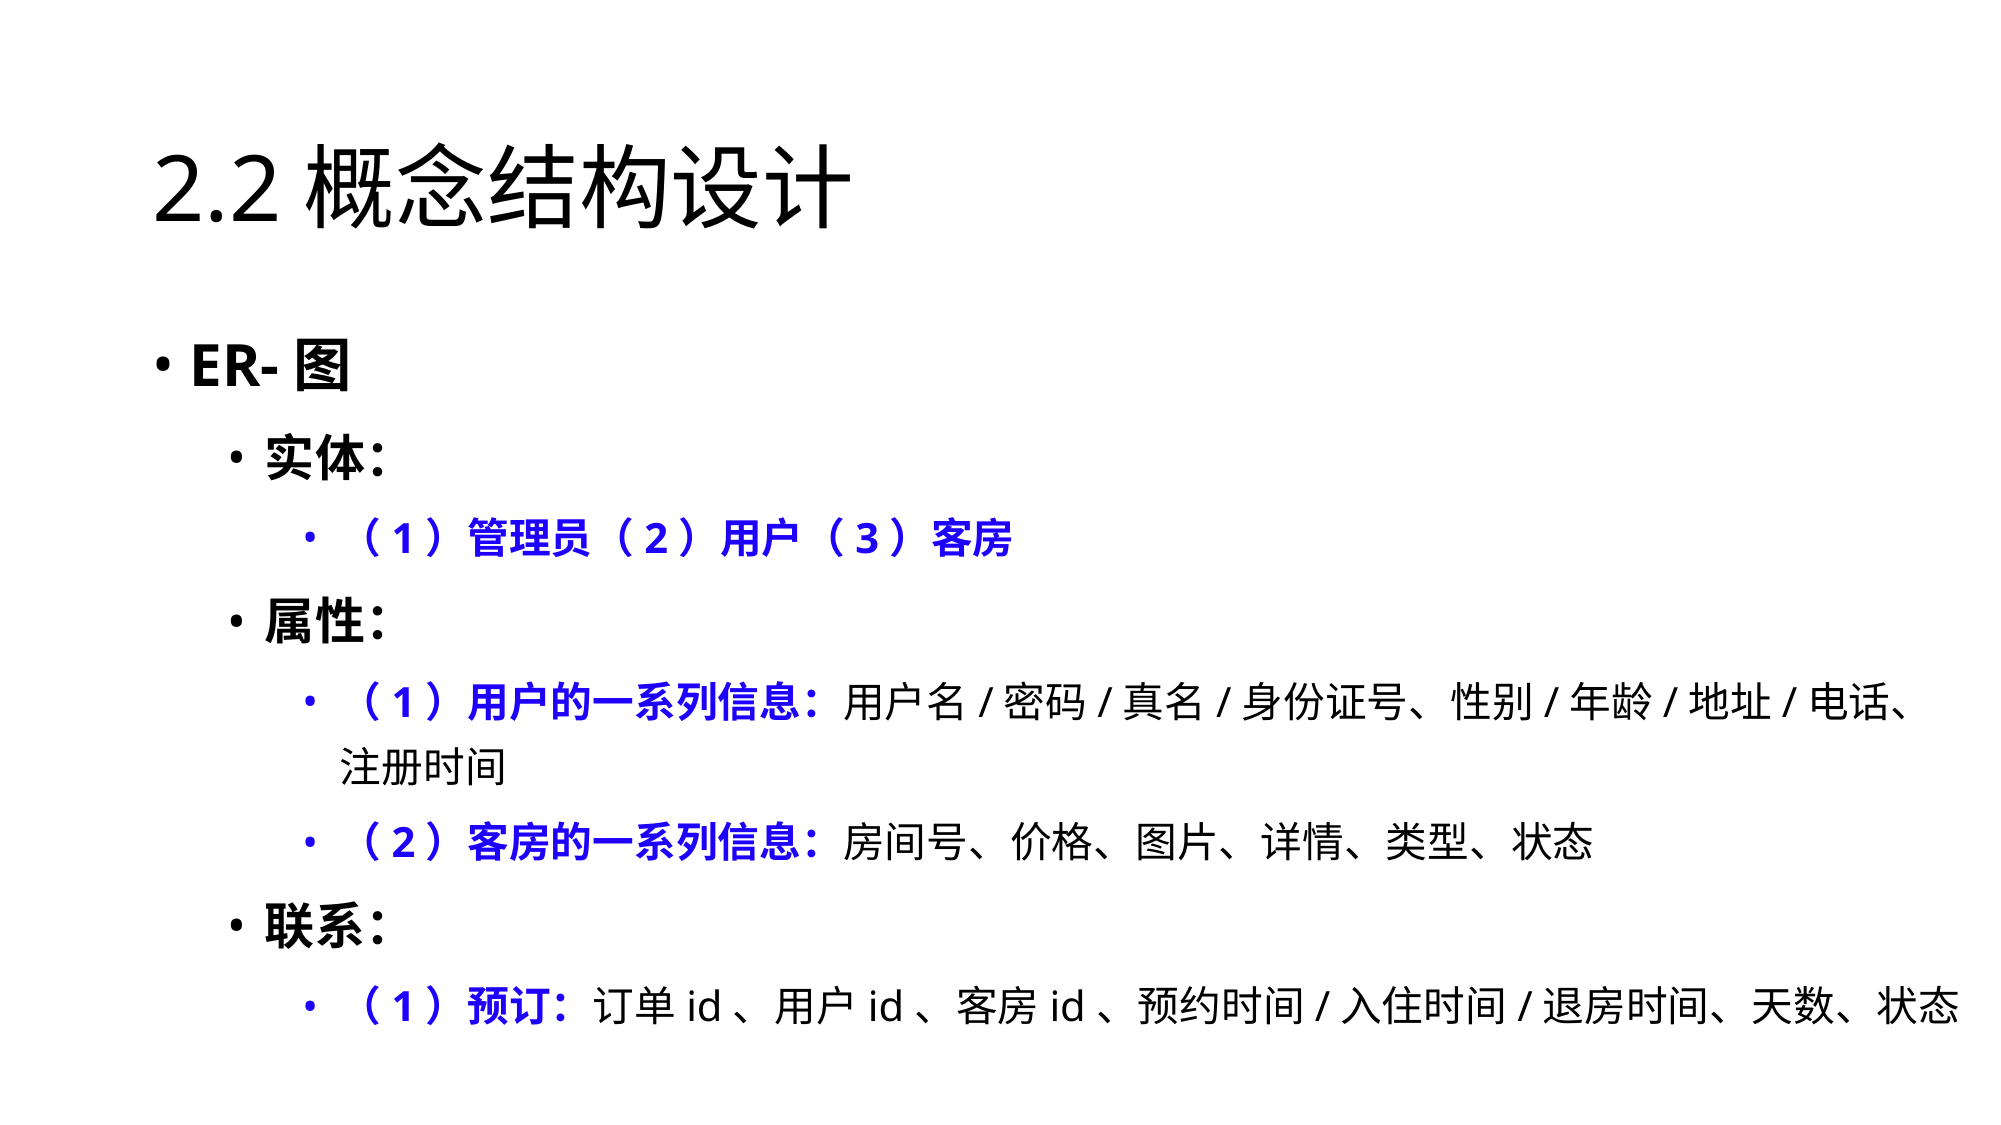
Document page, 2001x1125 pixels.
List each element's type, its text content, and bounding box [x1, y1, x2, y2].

title 2.2概念结构设计 [137, 59, 1863, 278]
list ER-图 实体： （1）管理员（2）用户（3）客房 属性： （1）用户的一系列信息：用户名/密码/真名/身份证号、性别/年龄/地址/电话、注册时间 （2）客房的一系列信息：房间号、价格、图片、详情、类型、状态 联系： （1）预订：订单id、用户id、客房id、预约时间/入住时间/退房时间、天数、状态 [137, 299, 1984, 1044]
